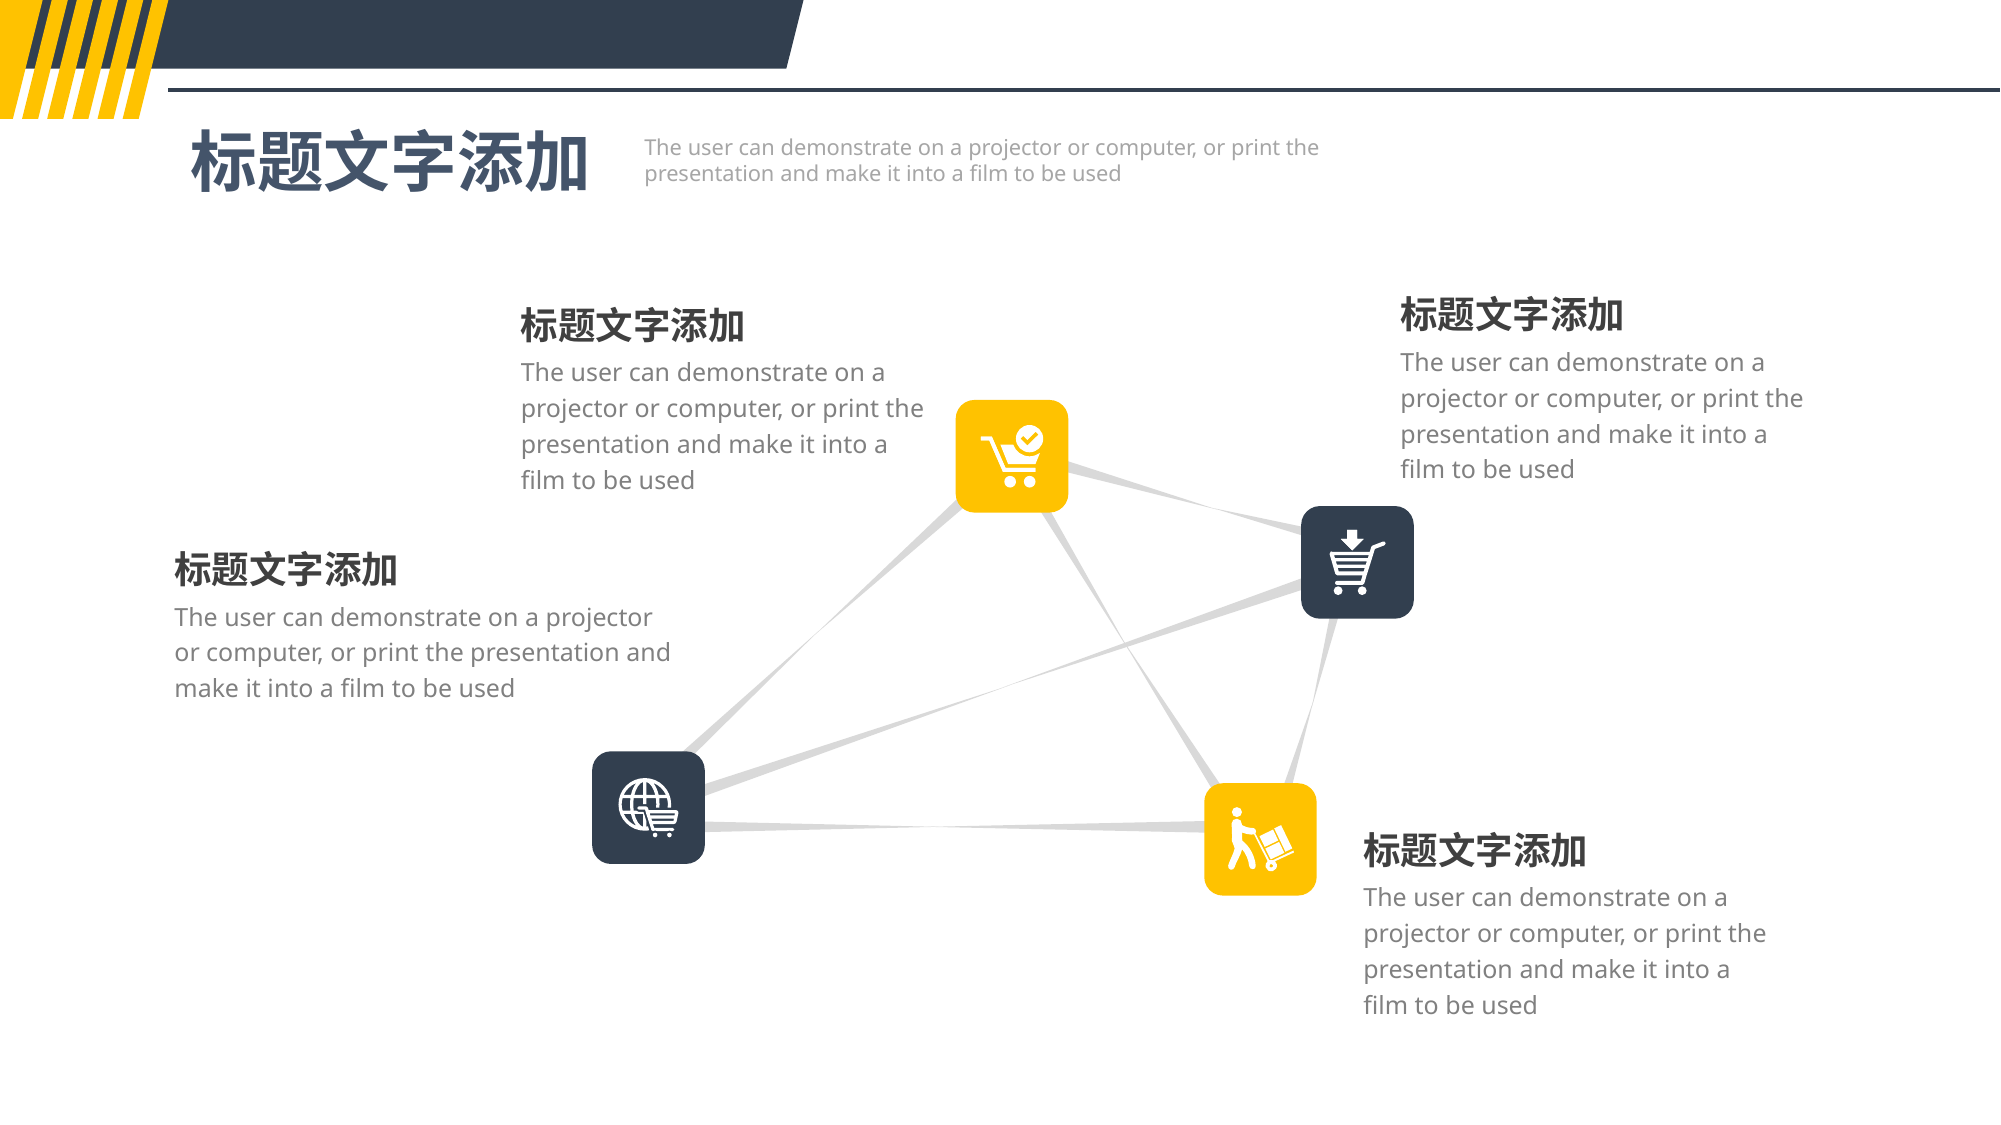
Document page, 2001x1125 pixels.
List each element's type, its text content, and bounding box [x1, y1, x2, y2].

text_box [506, 285, 951, 501]
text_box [159, 529, 693, 709]
text_box The user can demonstrate on a projector or computer, or print the presentation and make it into a film to be used [629, 125, 1463, 194]
text_box 标题文字添加 [175, 112, 606, 207]
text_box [1348, 810, 1794, 1030]
text_box [169, 0, 805, 70]
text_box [592, 399, 1414, 896]
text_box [0, 0, 169, 119]
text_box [1385, 275, 1831, 494]
